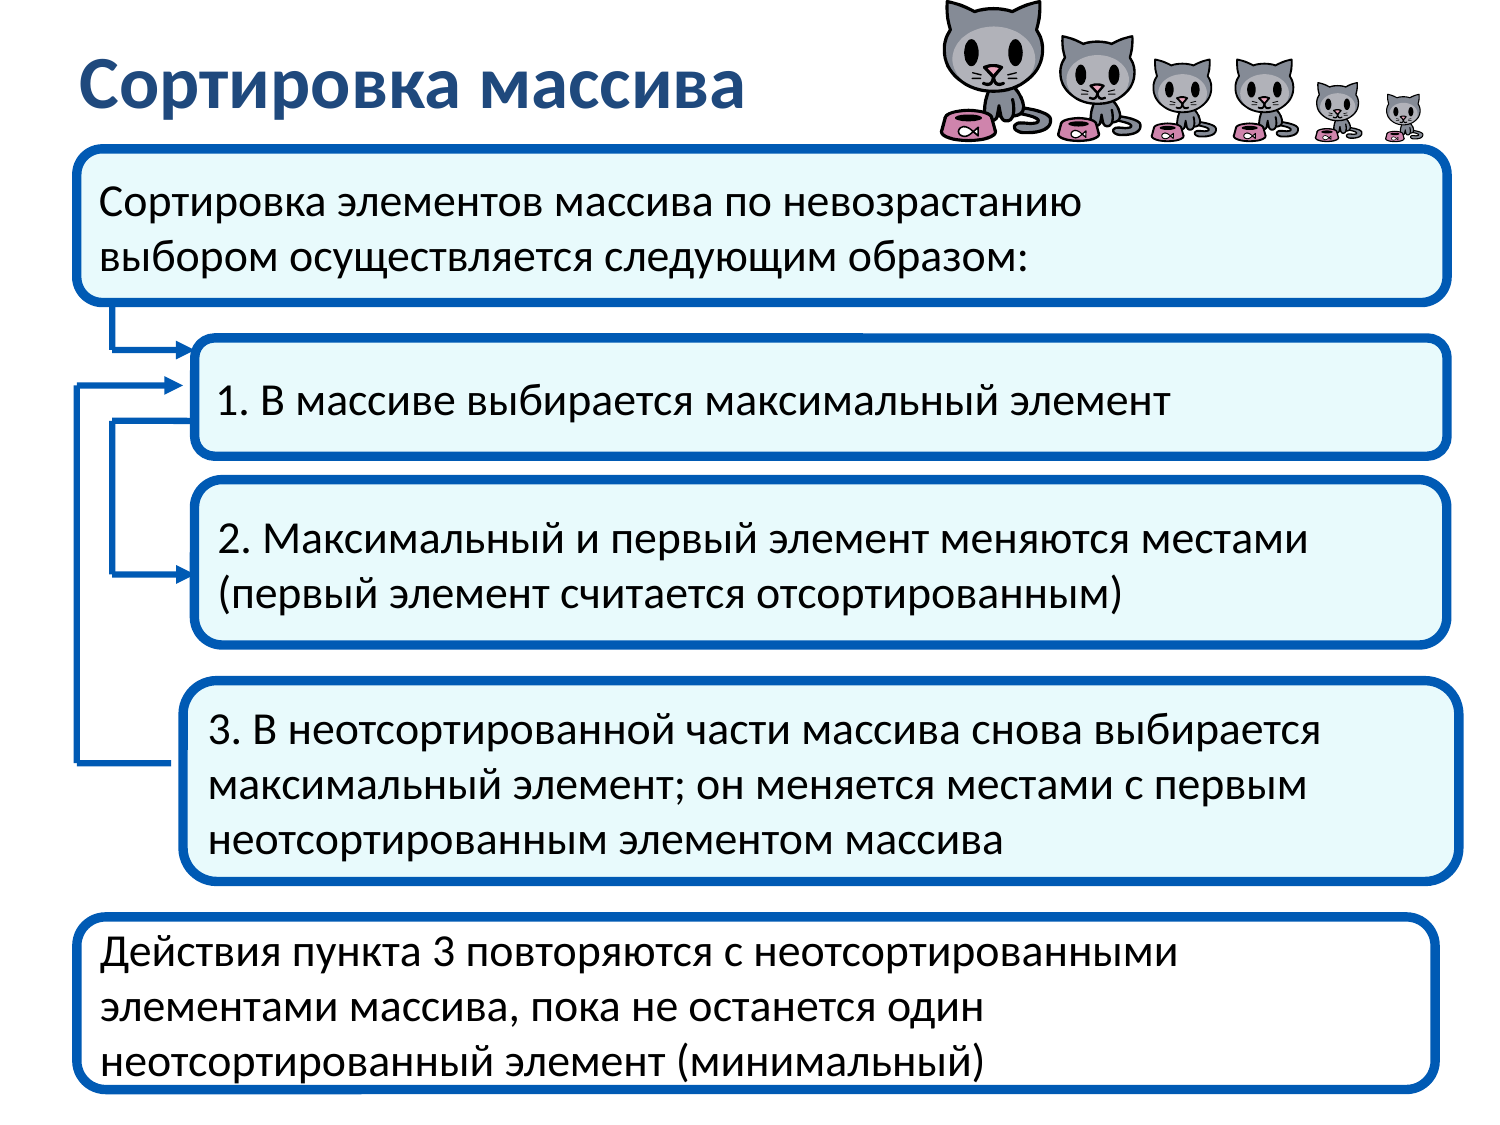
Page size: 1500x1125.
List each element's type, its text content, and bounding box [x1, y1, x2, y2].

picture [939, 0, 1053, 143]
picture [1232, 58, 1300, 143]
picture [1056, 34, 1142, 143]
picture [1314, 81, 1363, 143]
picture [1150, 58, 1218, 143]
text_box [112, 568, 196, 581]
text_box [76, 379, 184, 392]
text_box 2. Максимальный и первый элемент меняются местами (первый элемент считается отсортированным) [194, 479, 1447, 646]
text_box 3. В неотсортированной части массива снова выбирается максимальный элемент; он меняется местами с первым неотсортированным элементом массива [183, 680, 1459, 882]
picture [1384, 93, 1424, 143]
text_box Действия пункта 3 повторяются с неотсортированными элементами массива, пока не останется один неотсортированный элемент (минимальный) [76, 916, 1436, 1090]
text_box 1. В массиве выбирается максимальный элемент [194, 337, 1448, 457]
text_box [112, 343, 195, 357]
text_box Сортировка массива [64, 31, 904, 126]
text_box Сортировка элементов массива по невозрастанию выбором осуществляется следующим образом: [76, 148, 1448, 303]
